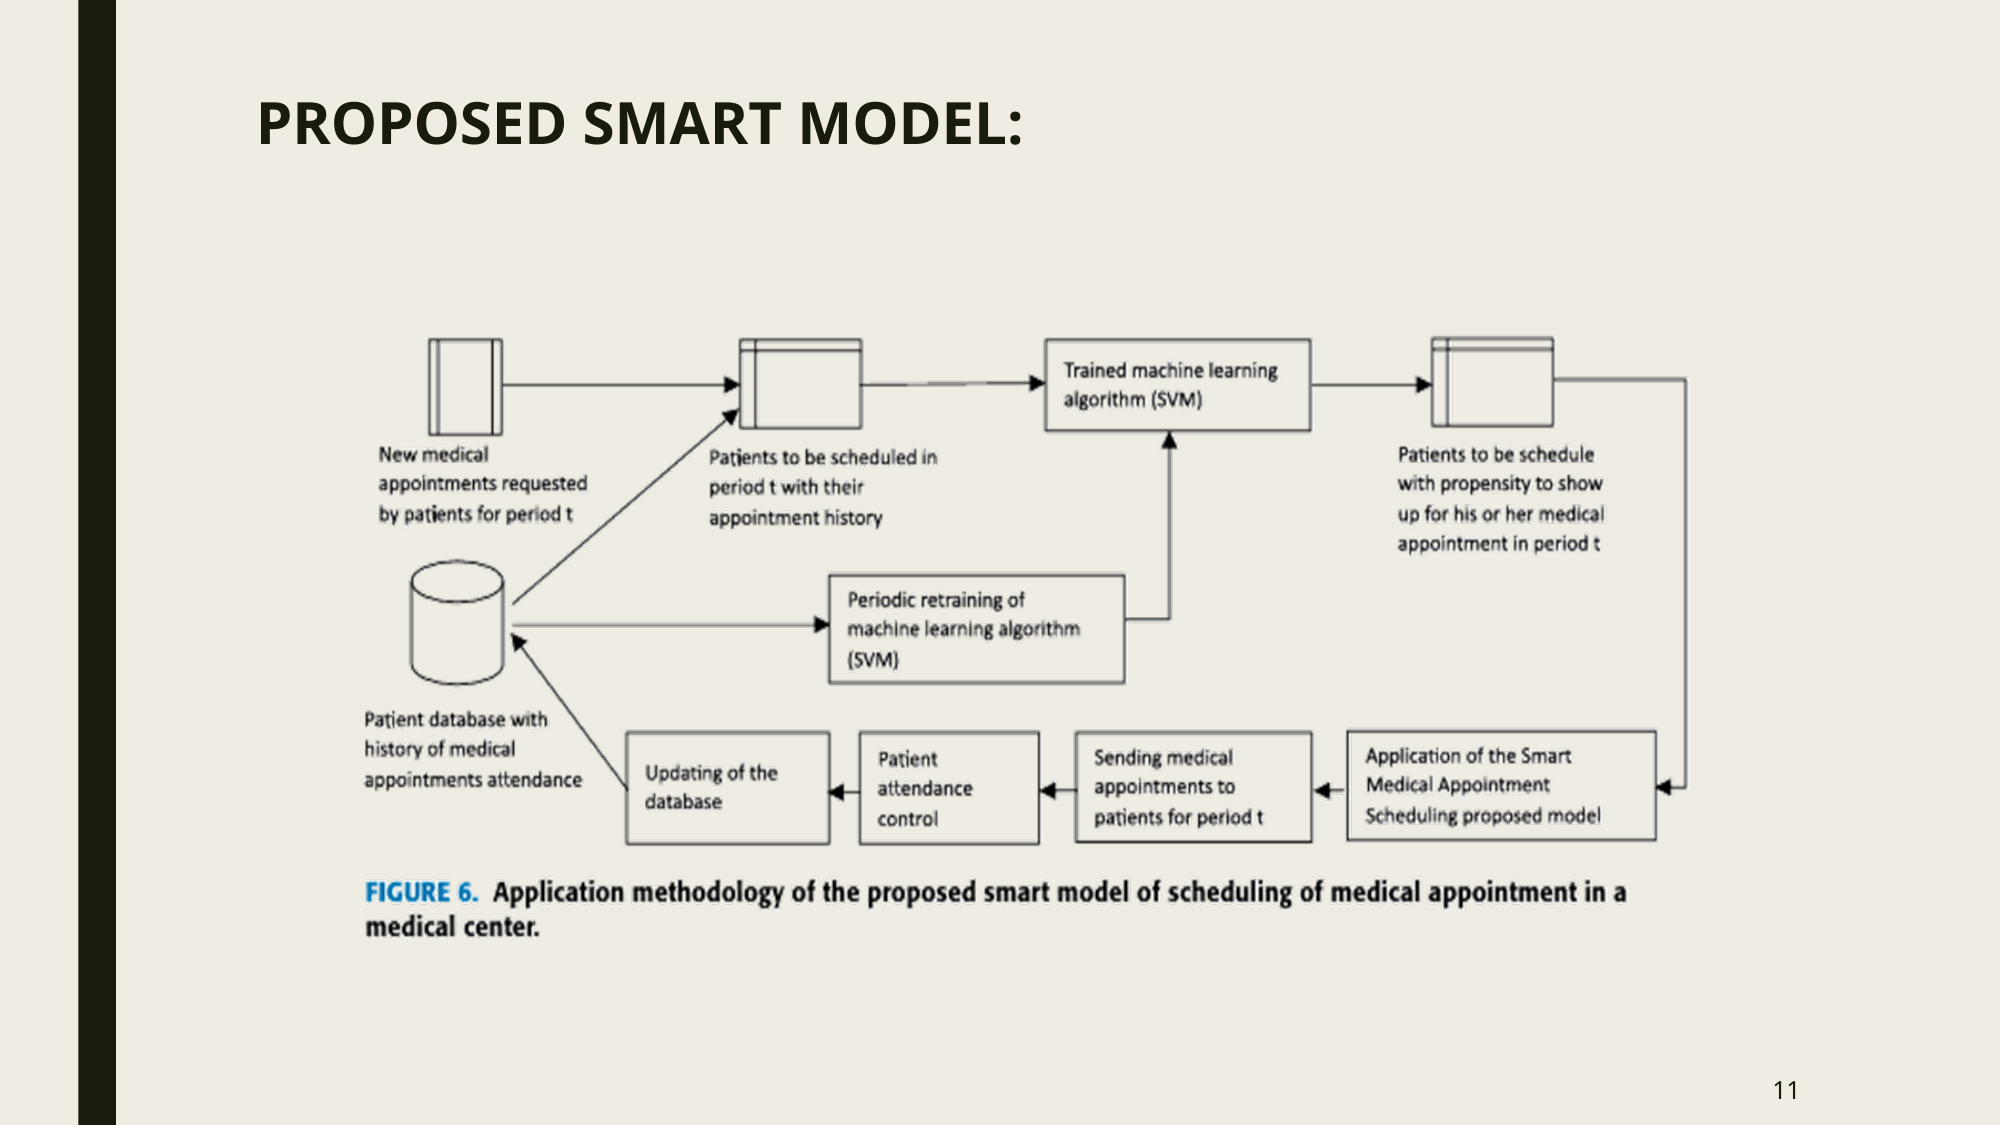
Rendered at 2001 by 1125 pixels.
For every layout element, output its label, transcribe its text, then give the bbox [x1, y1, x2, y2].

slide_number ‹#› [1553, 1058, 1816, 1125]
list PROPOSED SMART MODEL: [240, 84, 1816, 673]
picture [282, 278, 1781, 997]
